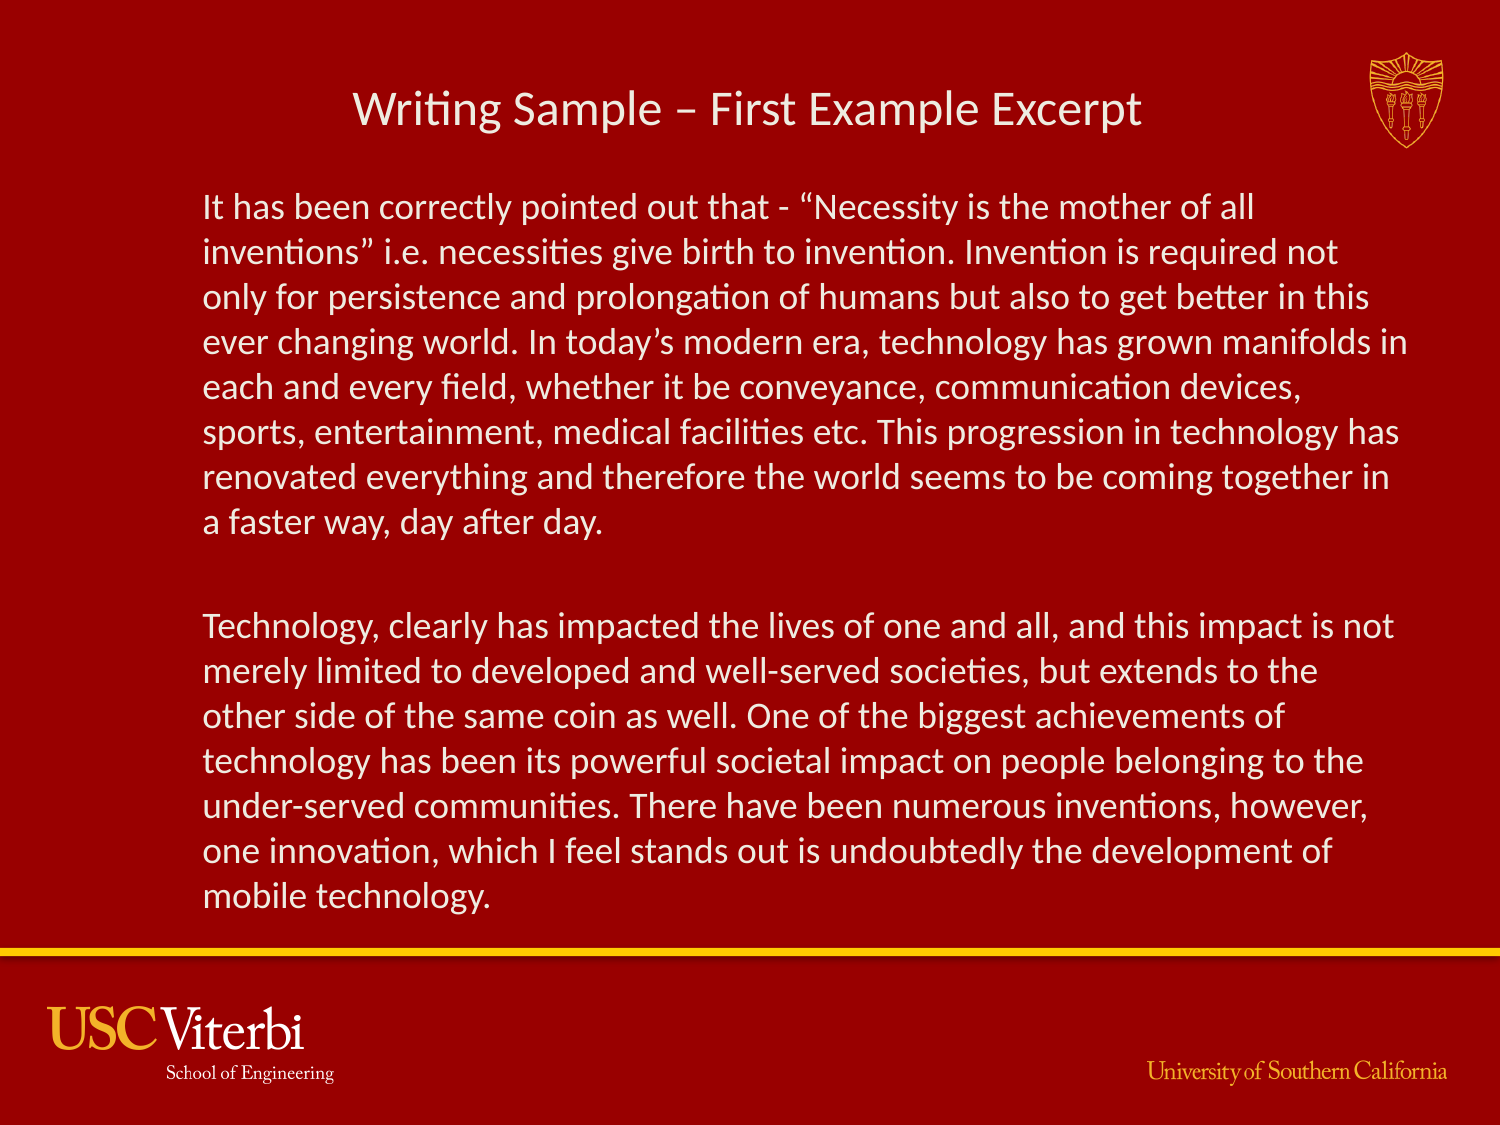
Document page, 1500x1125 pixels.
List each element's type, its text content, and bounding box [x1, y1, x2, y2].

list It has been correctly pointed out that - “Necessity is the mother of all inventions” i.e. necessities give birth to invention. Invention is required not only for persistence and prolongation of humans but also to get better in this ever changing world. In today’s modern era, technology has grown manifolds in each and every field, whether it be conveyance, communication devices, sports, entertainment, medical facilities etc. This progression in technology has renovated everything and therefore the world seems to be coming together in a faster way, day after day. Technology, clearly has impacted the lives of one and all, and this impact is not merely limited to developed and well-served societies, but extends to the other side of the same coin as well. One of the biggest achievements of technology has been its powerful societal impact on people belonging to the under-served communities. There have been numerous inventions, however, one innovation, which I feel stands out is undoubtedly the development of mobile technology. [187, 174, 1425, 975]
picture [47, 1006, 334, 1084]
picture [1147, 1060, 1447, 1086]
title Writing Sample – First Example Excerpt [337, 62, 1300, 174]
picture [1345, 39, 1468, 162]
